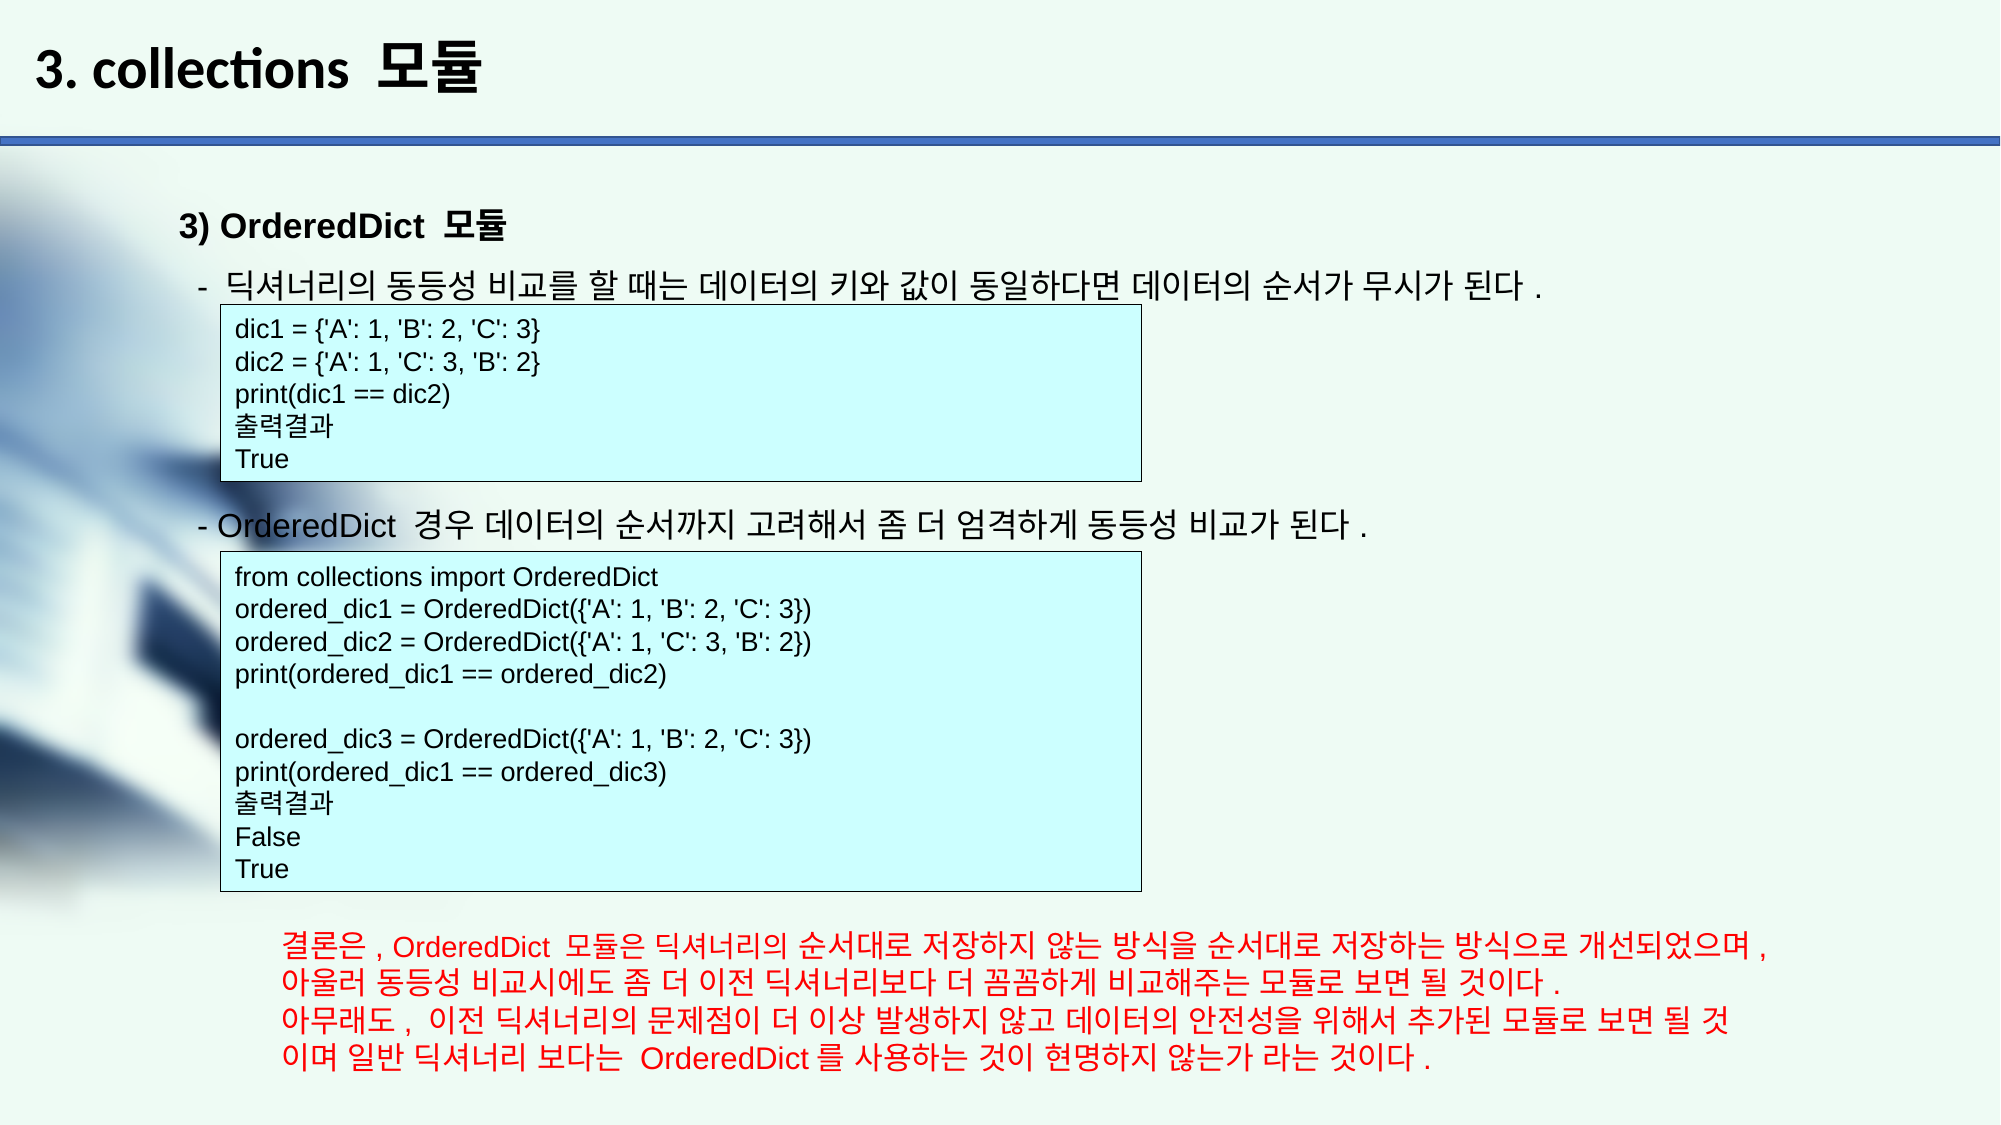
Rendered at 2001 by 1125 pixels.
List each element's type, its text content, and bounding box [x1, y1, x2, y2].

picture [0, 146, 2000, 1125]
text_box 결론은, OrderedDict 모듈은 딕셔너리의 순서대로 저장하지 않는 방식을 순서대로 저장하는 방식으로 개선되었으며, 아울러 동등성 비교시에도 좀 더 이전 딕셔너리보다 더 꼼꼼하게 비교해주는 모듈로 보면 될 것이다. 아무래도, 이전 딕셔너리의 문제점이 더 이상 발생하지 않고 데이터의 안전성을 위해서 추가된 모듈로 보면 될 것 이며 일반 딕셔너리 보다는 OrderedDict를 사용하는 것이 현명하지 않는가 라는 것이다. [266, 918, 1783, 1083]
title 3. collections 모듈 [19, 14, 1745, 126]
text_box 3) OrderedDict 모듈 - 딕셔너리의 동등성 비교를 할 때는 데이터의 키와 값이 동일하다면 데이터의 순서가 무시가 된다. - OrderedDict 경우 데이터의 순서까지 고려해서 좀 더 엄격하게 동등성 비교가 된다. [163, 173, 1922, 612]
picture [0, 0, 2000, 136]
text_box dic1 = {'A': 1, 'B': 2, 'C': 3} dic2 = {'A': 1, 'C': 3, 'B': 2} print(dic1 == dic2) 출력결과 True [220, 304, 1142, 482]
text_box from collections import OrderedDict ordered_dic1 = OrderedDict({'A': 1, 'B': 2, 'C': 3}) ordered_dic2 = OrderedDict({'A': 1, 'C': 3, 'B': 2}) print(ordered_dic1 == ordered_dic2) ordered_dic3 = OrderedDict({'A': 1, 'B': 2, 'C': 3}) print(ordered_dic1 == ordered_dic3) 출력결과 False True [220, 551, 1142, 892]
